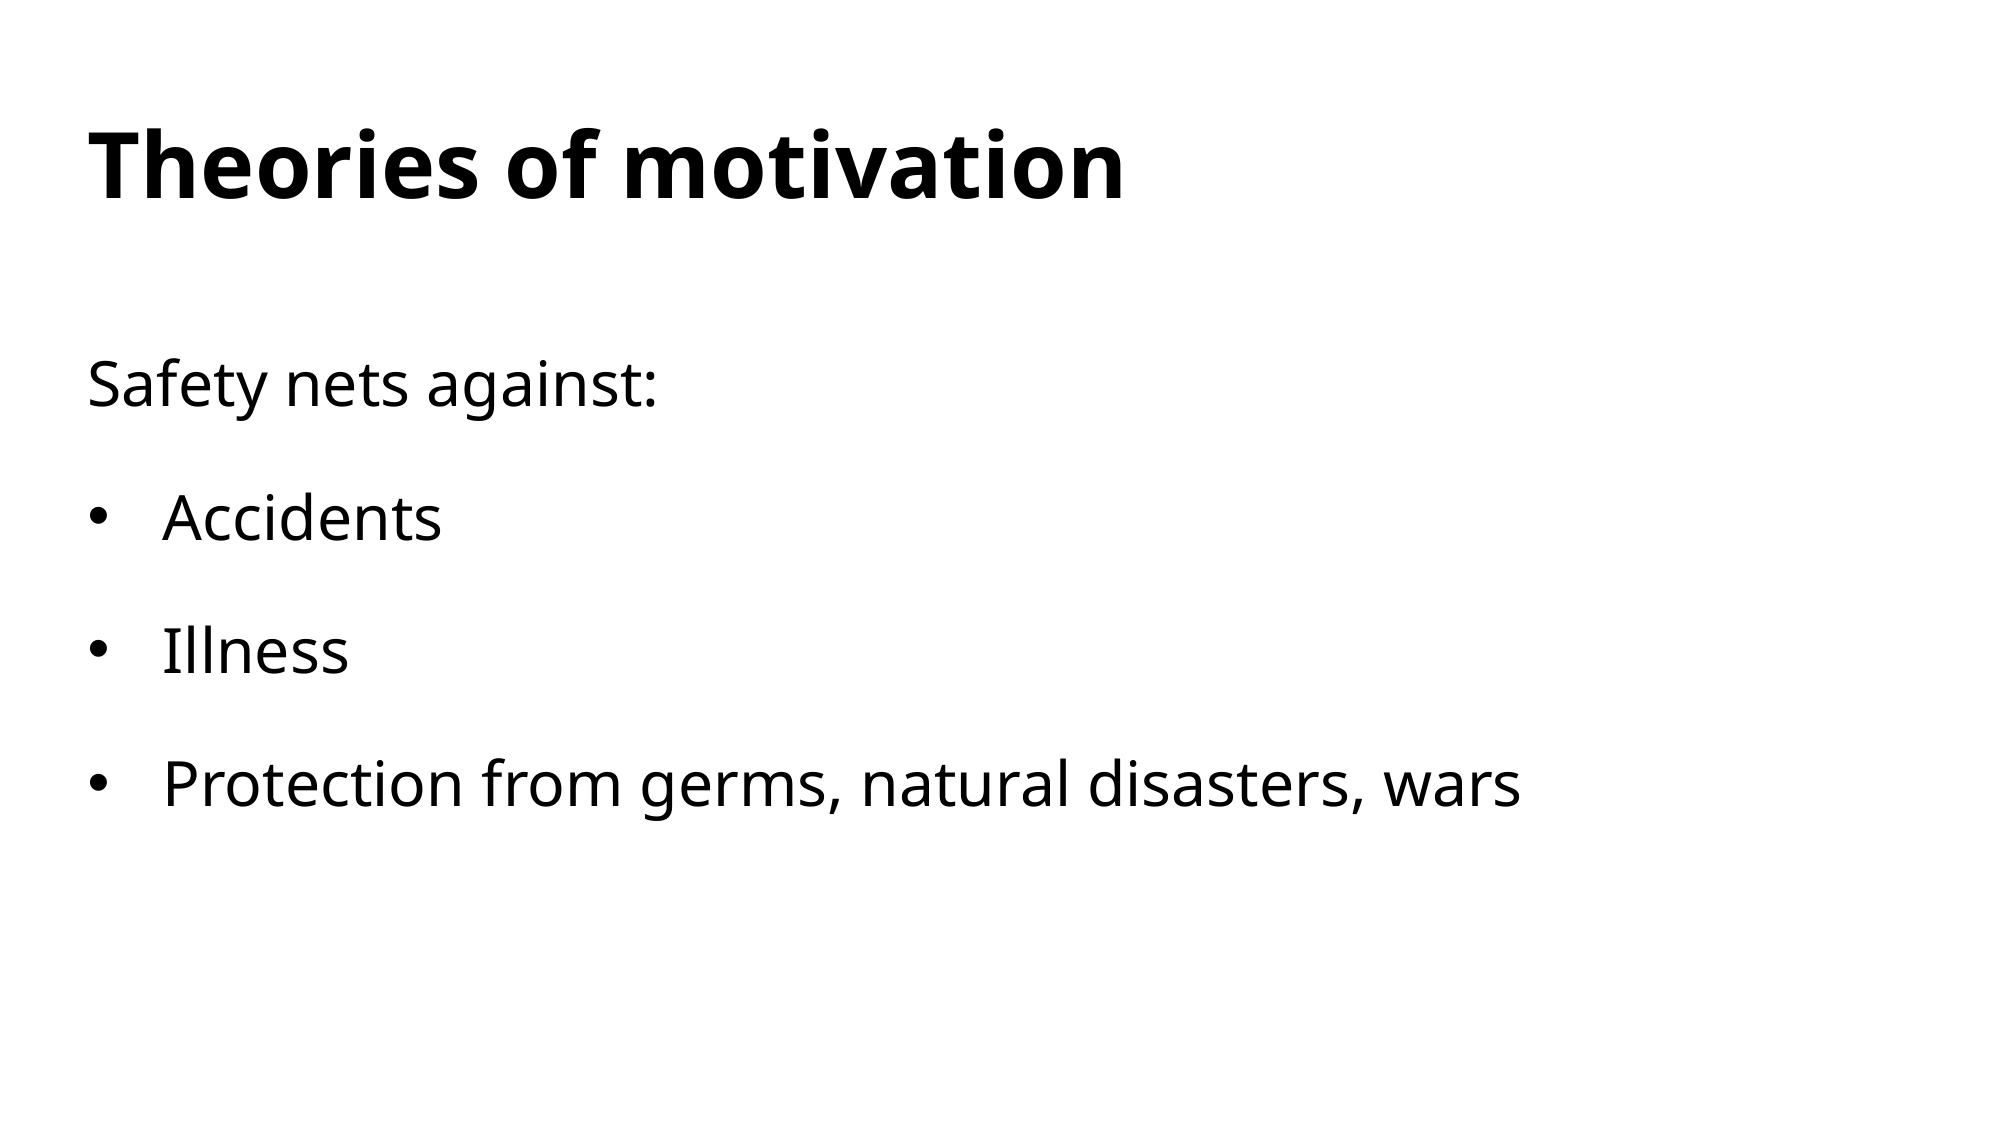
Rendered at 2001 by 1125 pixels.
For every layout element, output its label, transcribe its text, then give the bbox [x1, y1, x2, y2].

title Theories of motivation [72, 59, 1936, 278]
list Safety nets against: Accidents Illness Protection from germs, natural disasters, wars [72, 299, 1936, 1066]
